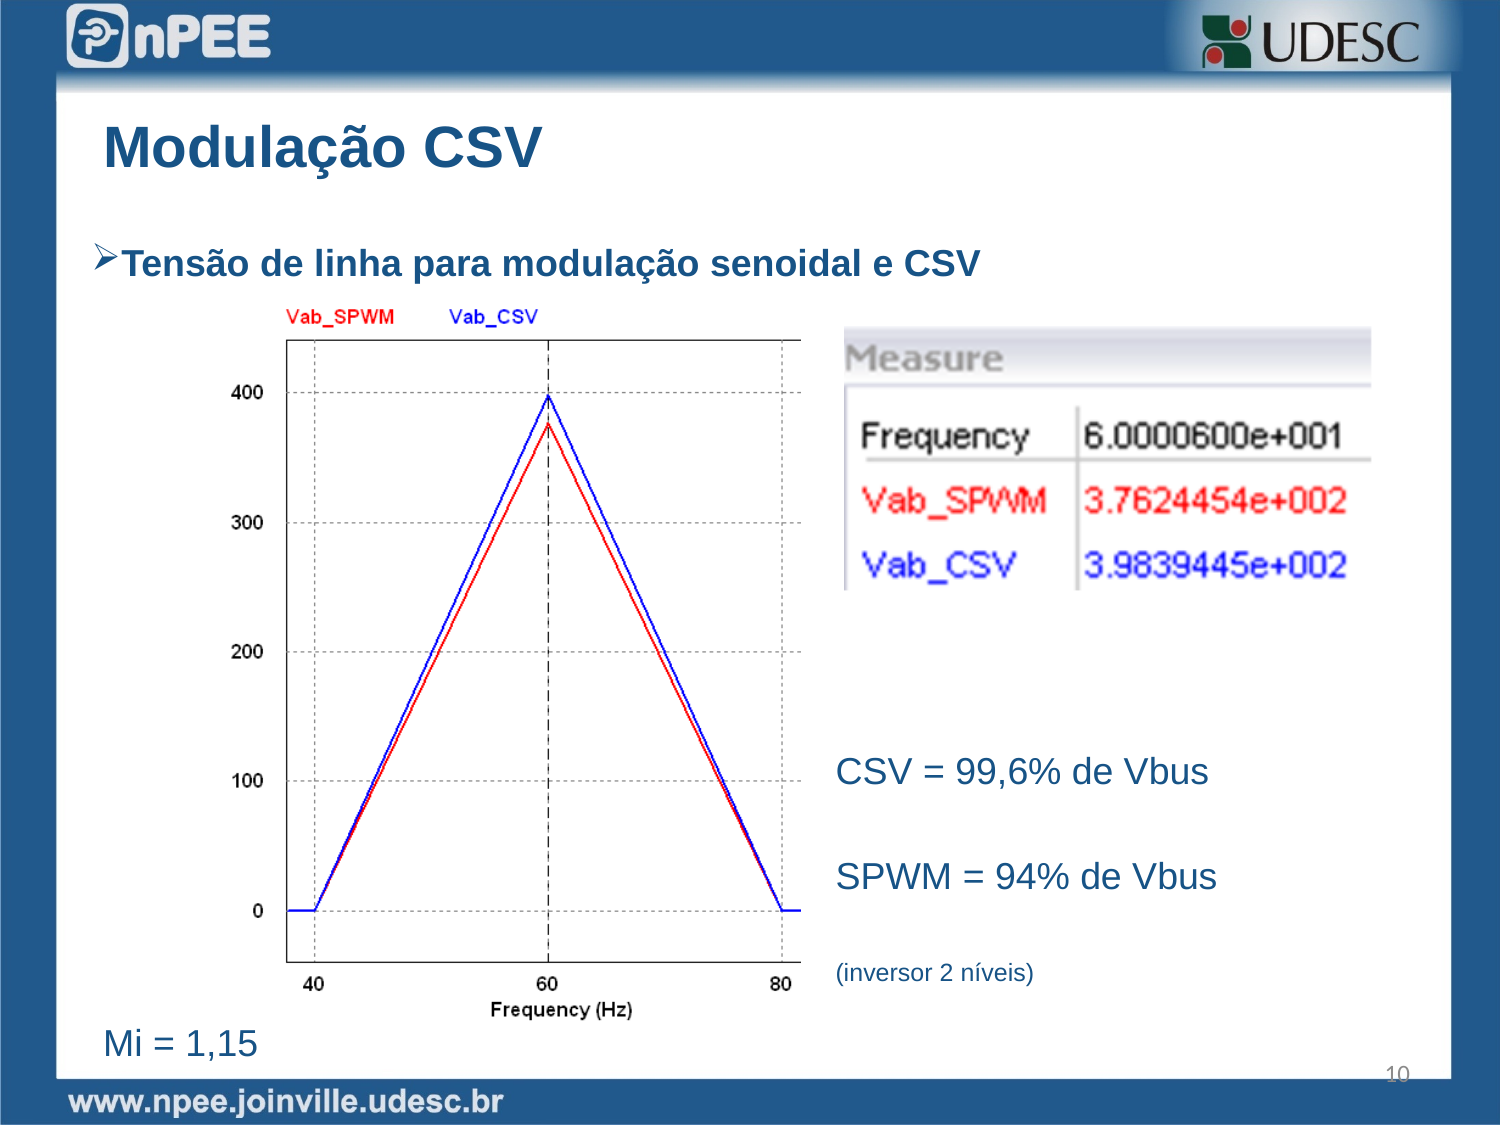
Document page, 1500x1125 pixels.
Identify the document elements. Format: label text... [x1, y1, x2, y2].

text_box Tensão de linha para modulação senoidal e CSV [76, 231, 1365, 292]
slide_number 10 [1074, 1042, 1425, 1103]
text_box Mi = 1,15 [88, 1011, 278, 1072]
picture [0, 0, 1500, 1125]
text_box CSV = 99,6% de Vbus SPWM = 94% de Vbus (inversor 2 níveis) [820, 739, 1388, 1024]
text_box Modulação CSV [88, 101, 1388, 187]
